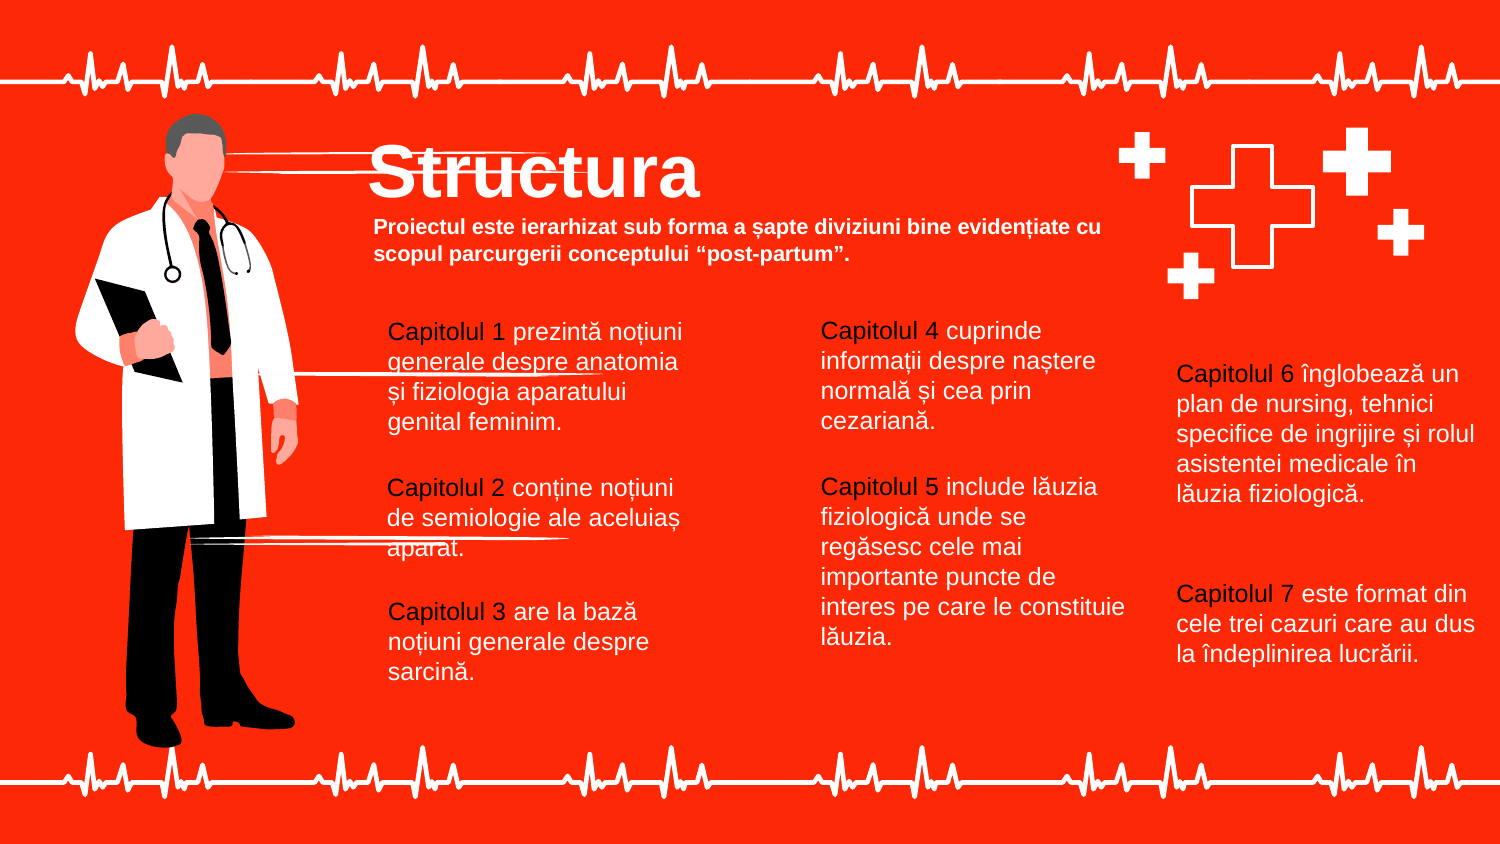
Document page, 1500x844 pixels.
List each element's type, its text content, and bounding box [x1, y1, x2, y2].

text_box Capitolul 2 conține noțiuni de semiologie ale aceluiaș aparat. [372, 463, 709, 569]
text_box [1110, 115, 1433, 308]
text_box Capitolul 4 cuprinde informații despre naștere normală și cea prin cezariană. [805, 307, 1143, 443]
text_box Capitolul 5 include lăuzia fiziologică unde se regăsesc cele mai importante puncte de interes pe care le constituie lăuzia. [805, 463, 1143, 658]
text_box Capitolul 7 este format din cele trei cazuri care au dus la îndeplinirea lucrării. [1161, 569, 1498, 675]
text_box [0, 747, 1500, 798]
text_box Structura [352, 116, 1107, 210]
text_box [75, 113, 299, 748]
text_box Proiectul este ierarhizat sub forma a șapte diviziuni bine evidențiate cu scopul parcurgerii conceptului “post-partum”. [358, 205, 1105, 273]
text_box Capitolul 1 prezintă noțiuni generale despre anatomia și fiziologia aparatului genital feminim. [372, 308, 710, 443]
text_box Capitolul 6 înglobează un plan de nursing, tehnici specifice de ingrijire și rolul asistentei medicale în lăuzia fiziologică. [1161, 350, 1498, 515]
text_box Capitolul 3 are la bază noțiuni generale despre sarcină. [373, 588, 710, 693]
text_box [0, 46, 1500, 97]
